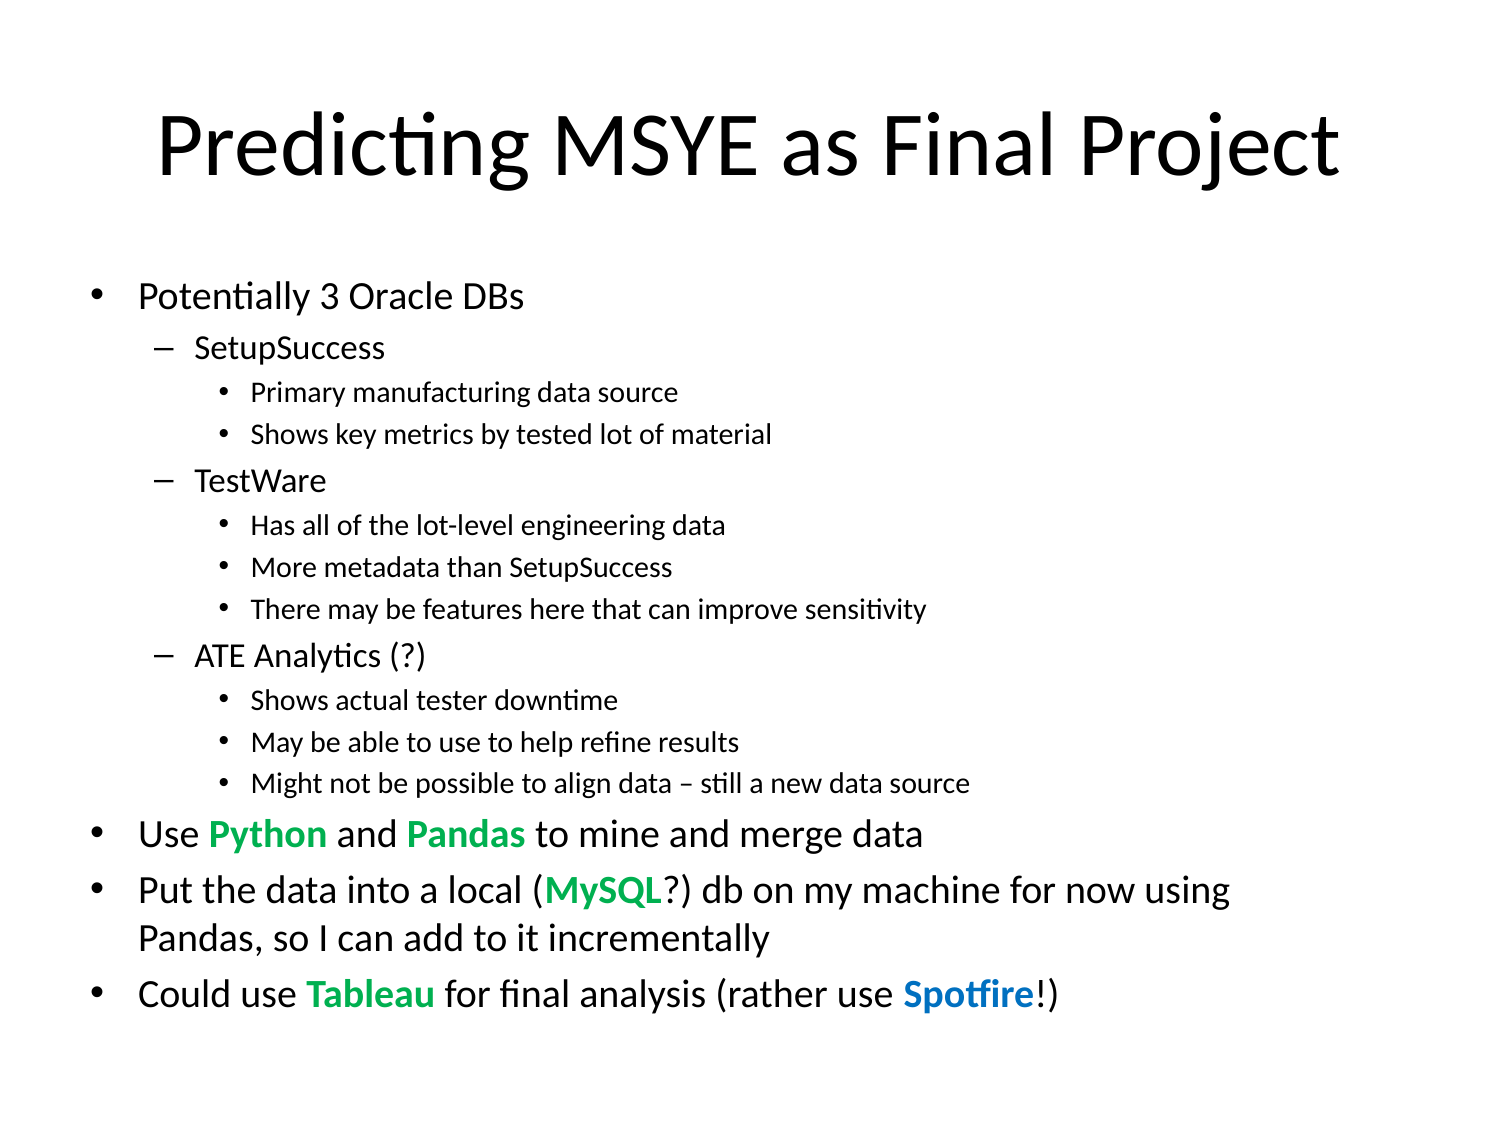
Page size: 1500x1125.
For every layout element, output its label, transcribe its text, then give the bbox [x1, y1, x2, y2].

title Predicting MSYE as Final Project [75, 45, 1425, 233]
list Potentially 3 Oracle DBs SetupSuccess Primary manufacturing data source Shows key metrics by tested lot of material TestWare Has all of the lot-level engineering data More metadata than SetupSuccess There may be features here that can improve sensitivity ATE Analytics (?) Shows actual tester downtime May be able to use to help refine results Might not be possible to align data – still a new data source Use Python and Pandas to mine and merge data Put the data into a local (MySQL?) db on my machine for now using Pandas, so I can add to it incrementally Could use Tableau for final analysis (rather use Spotfire!) [75, 262, 1325, 1025]
